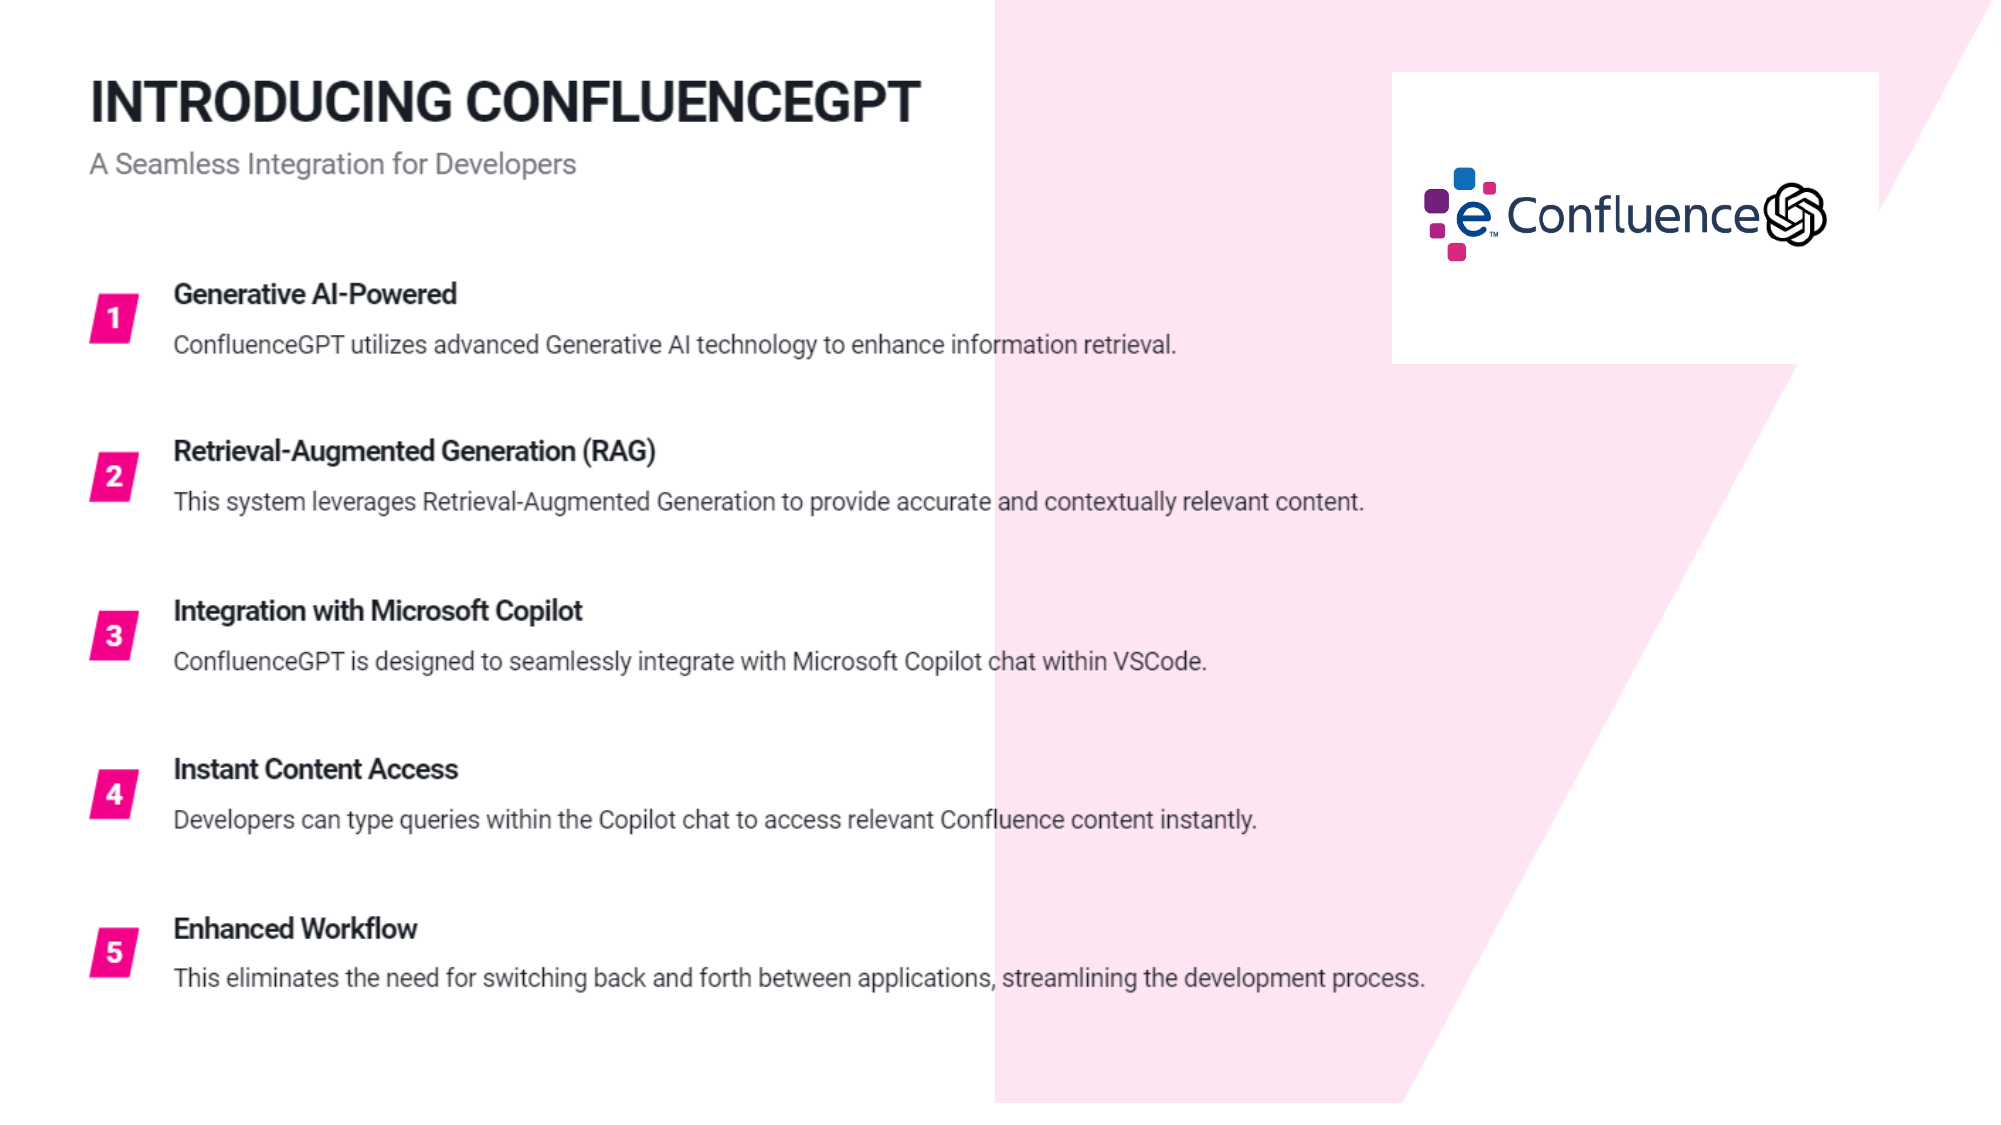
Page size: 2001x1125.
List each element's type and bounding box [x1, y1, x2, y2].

list [0, 0, 2000, 1104]
picture [1392, 72, 1880, 364]
